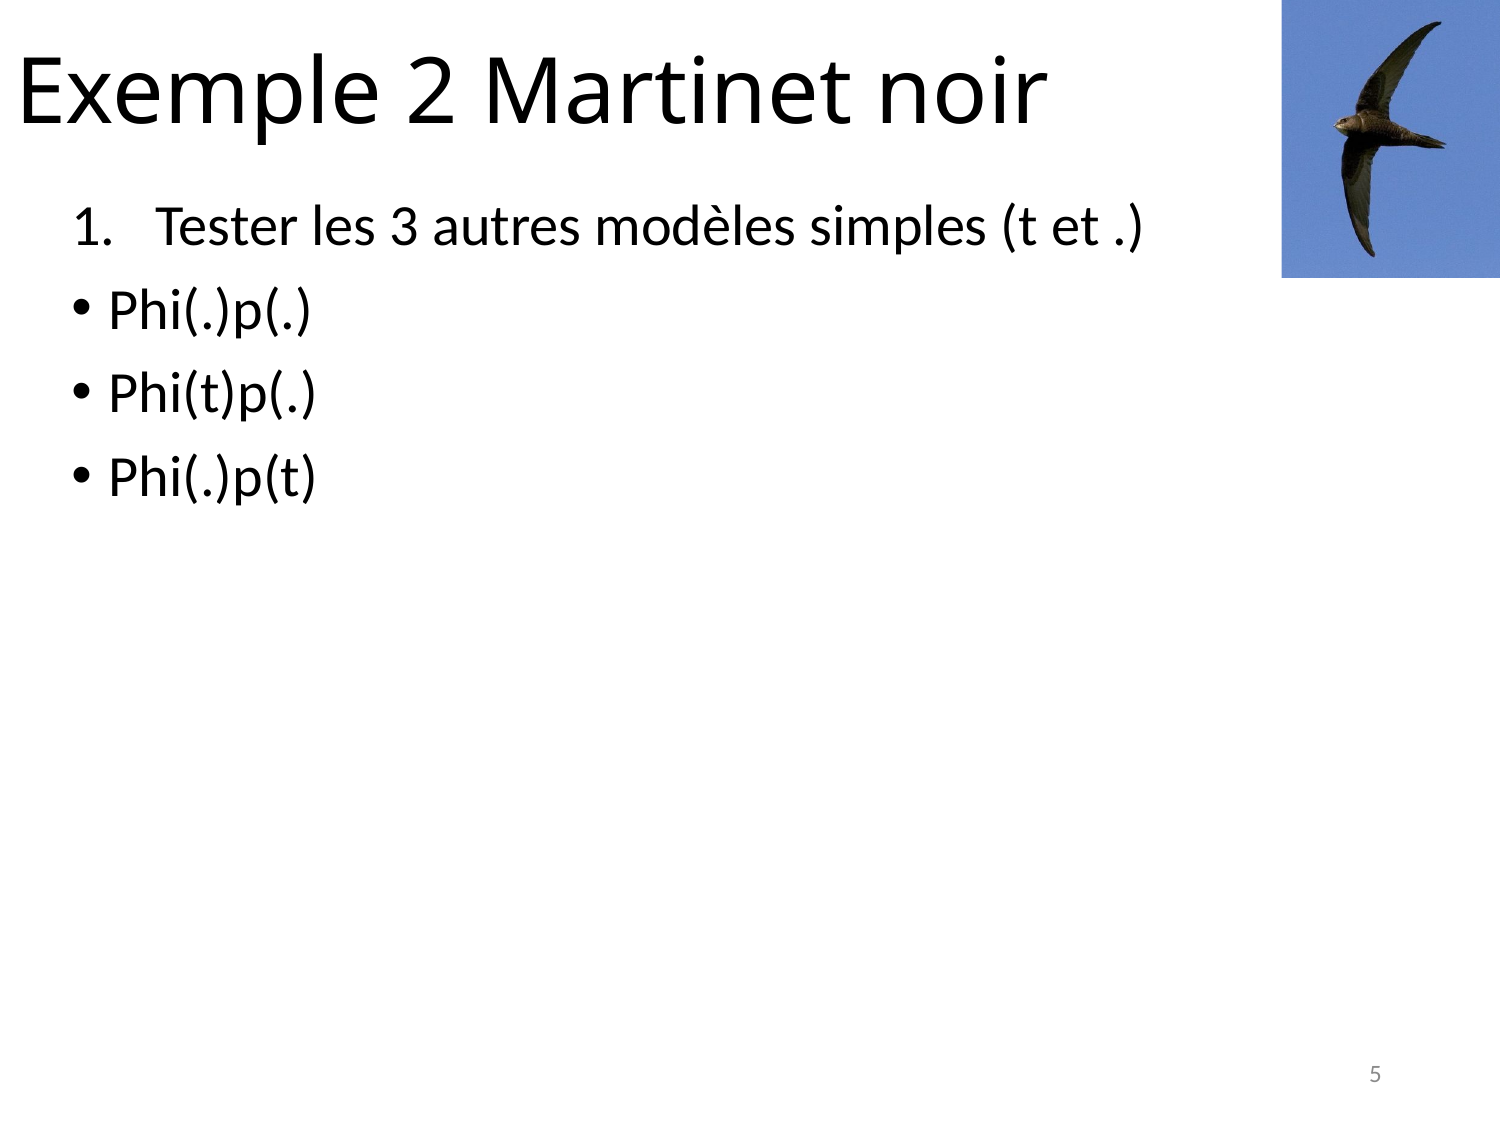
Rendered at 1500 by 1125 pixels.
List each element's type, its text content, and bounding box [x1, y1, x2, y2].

title Exemple 2 Martinet noir [0, 0, 1281, 188]
slide_number 5 [1059, 1042, 1397, 1103]
picture [1281, 0, 1500, 278]
list Tester les 3 autres modèles simples (t et .) Phi(.)p(.) Phi(t)p(.) Phi(.)p(t) [56, 188, 1351, 902]
